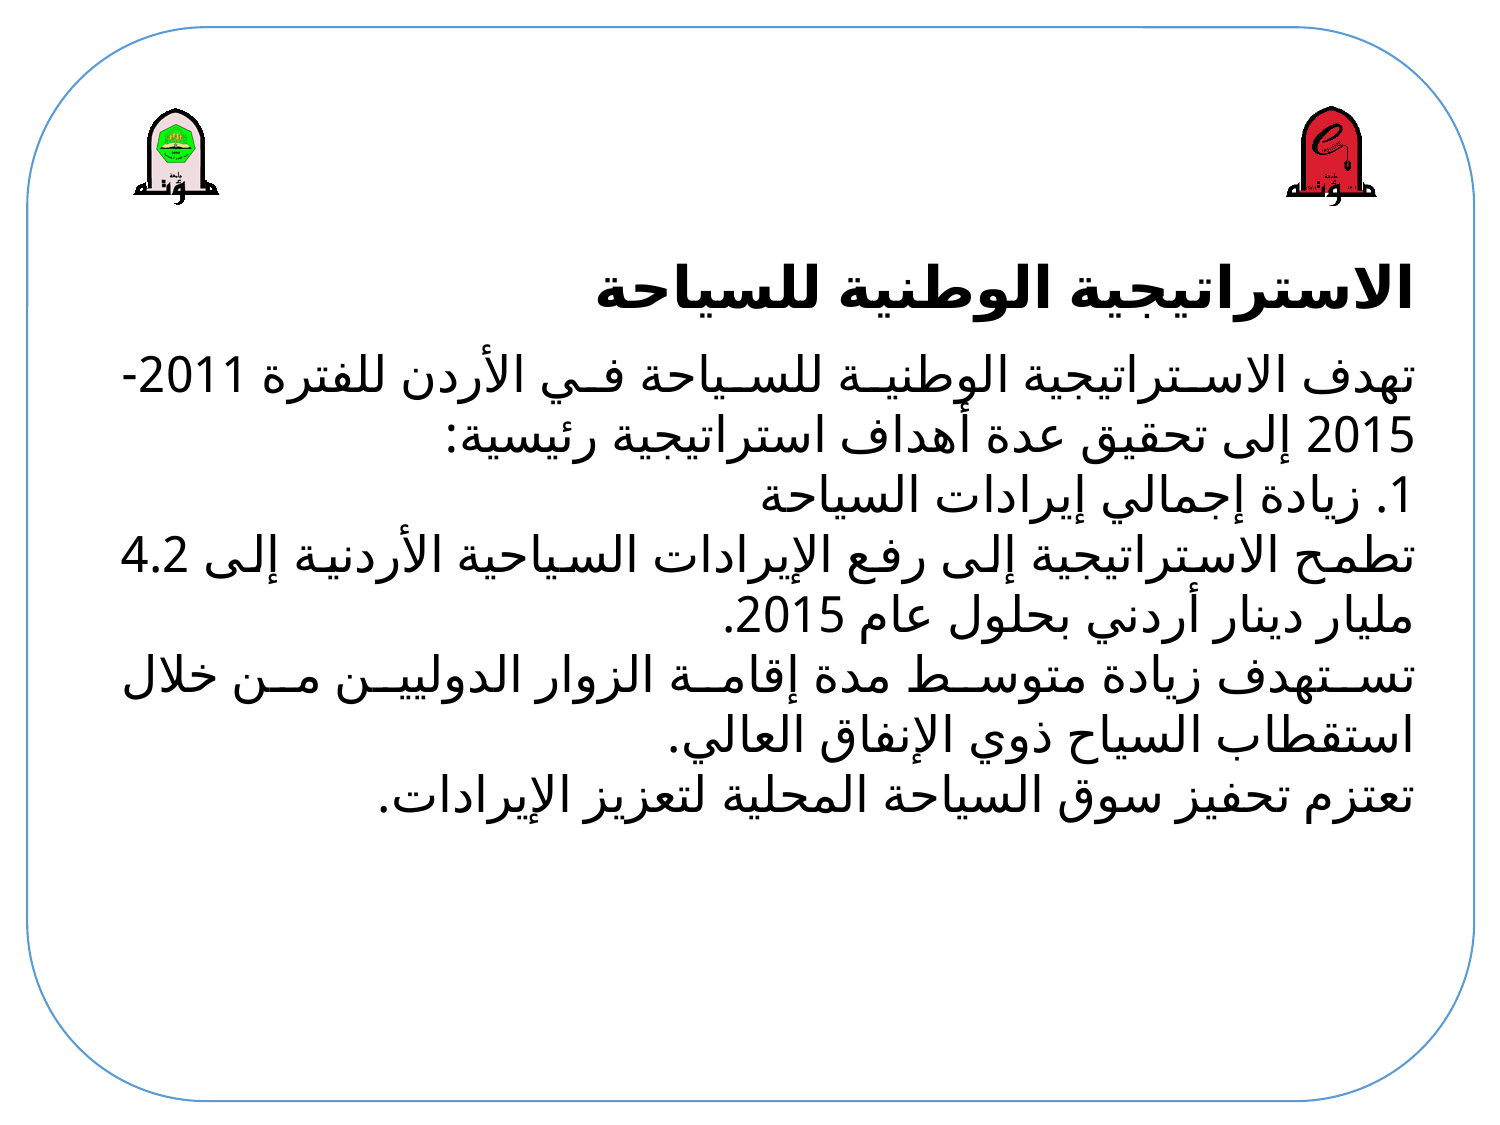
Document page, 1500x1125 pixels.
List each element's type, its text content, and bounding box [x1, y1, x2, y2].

title الاستراتيجية الوطنية للسياحة [459, 250, 1431, 317]
subtitle ​تهدف الاستراتيجية الوطنية للسياحة في الأردن للفترة 2011-2015 إلى تحقيق عدة أهداف استراتيجية رئيسية: 1. زيادة إجمالي إيرادات السياحة تطمح الاستراتيجية إلى رفع الإيرادات السياحية الأردنية إلى 4.2 مليار دينار أردني بحلول عام 2015. تستهدف زيادة متوسط مدة إقامة الزوار الدوليين من خلال استقطاب السياح ذوي الإنفاق العالي. تعتزم تحفيز سوق السياحة المحلية لتعزيز الإيرادات. [107, 335, 1431, 945]
picture [1282, 106, 1380, 208]
picture [131, 102, 220, 208]
